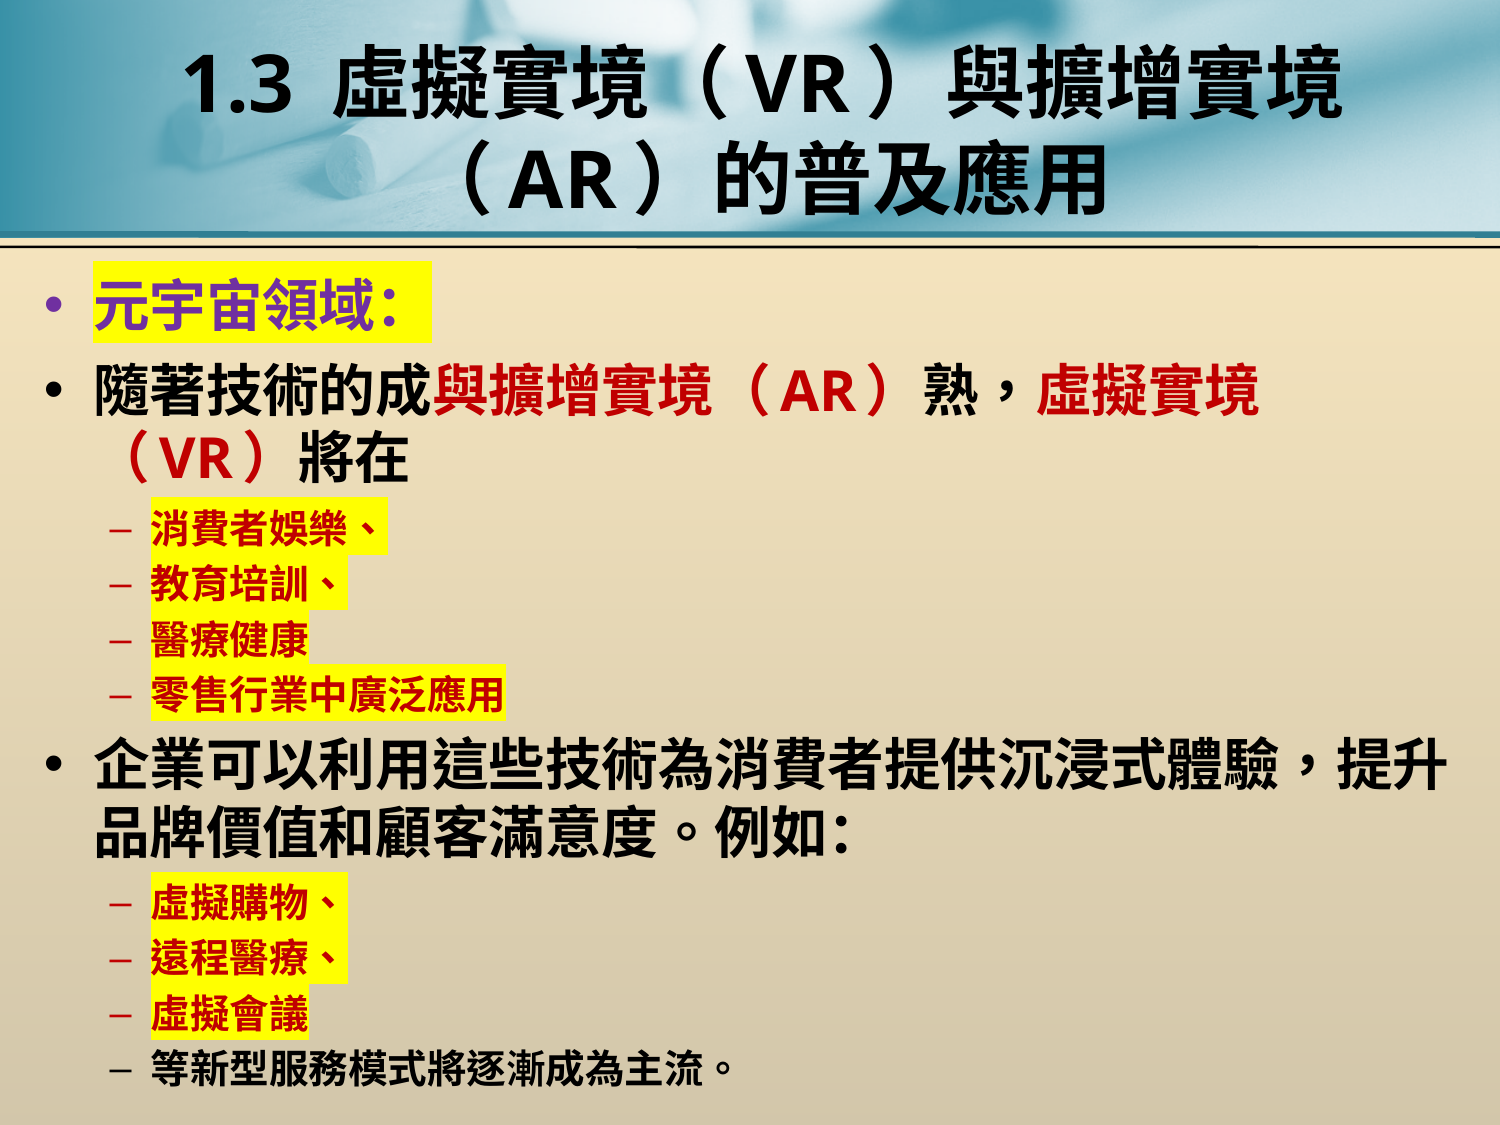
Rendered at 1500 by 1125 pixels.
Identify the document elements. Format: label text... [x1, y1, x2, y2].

title 1.3 虛擬實境（VR）與擴增實境（AR）的普及應用 [45, 24, 1481, 233]
list 元宇宙領域： 隨著技術的成與擴增實境（AR）熟，虛擬實境（VR）將在 消費者娛樂、 教育培訓、 醫療健康 零售行業中廣泛應用 企業可以利用這些技術為消費者提供沉浸式體驗，提升品牌價值和顧客滿意度。例如： 虛擬購物、 遠程醫療、 虛擬會議 等新型服務模式將逐漸成為主流。 [29, 262, 1481, 1103]
